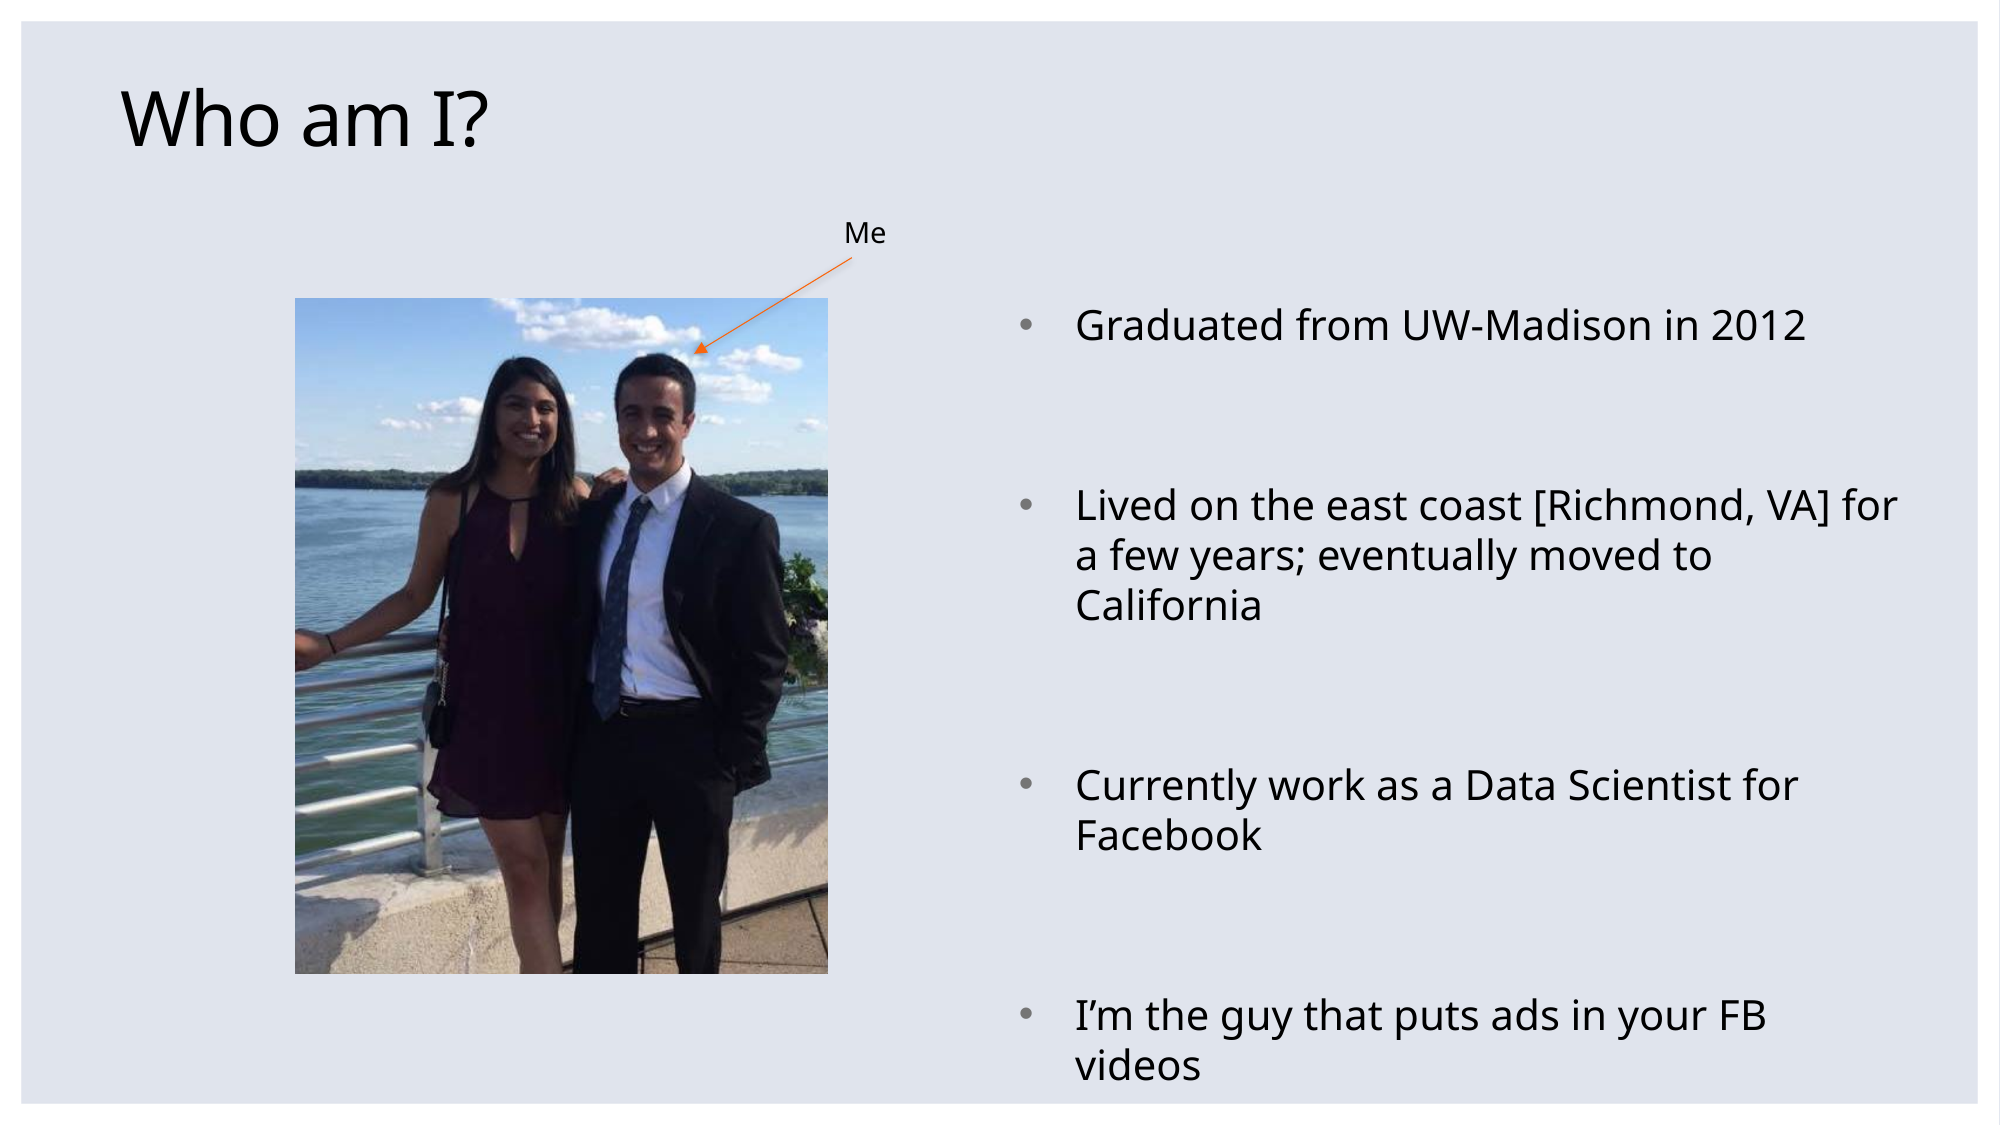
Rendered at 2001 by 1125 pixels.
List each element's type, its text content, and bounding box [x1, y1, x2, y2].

text_box Me [749, 206, 981, 257]
picture [0, 0, 2000, 1125]
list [295, 298, 828, 975]
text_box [693, 257, 853, 355]
list Graduated from UW-Madison in 2012 Lived on the east coast [Richmond, VA] for a few years; eventually moved to California Currently work as a Data Scientist for Facebook I’m the guy that puts ads in your FB videos [1018, 298, 1903, 974]
title Who am I? [120, 69, 1950, 233]
